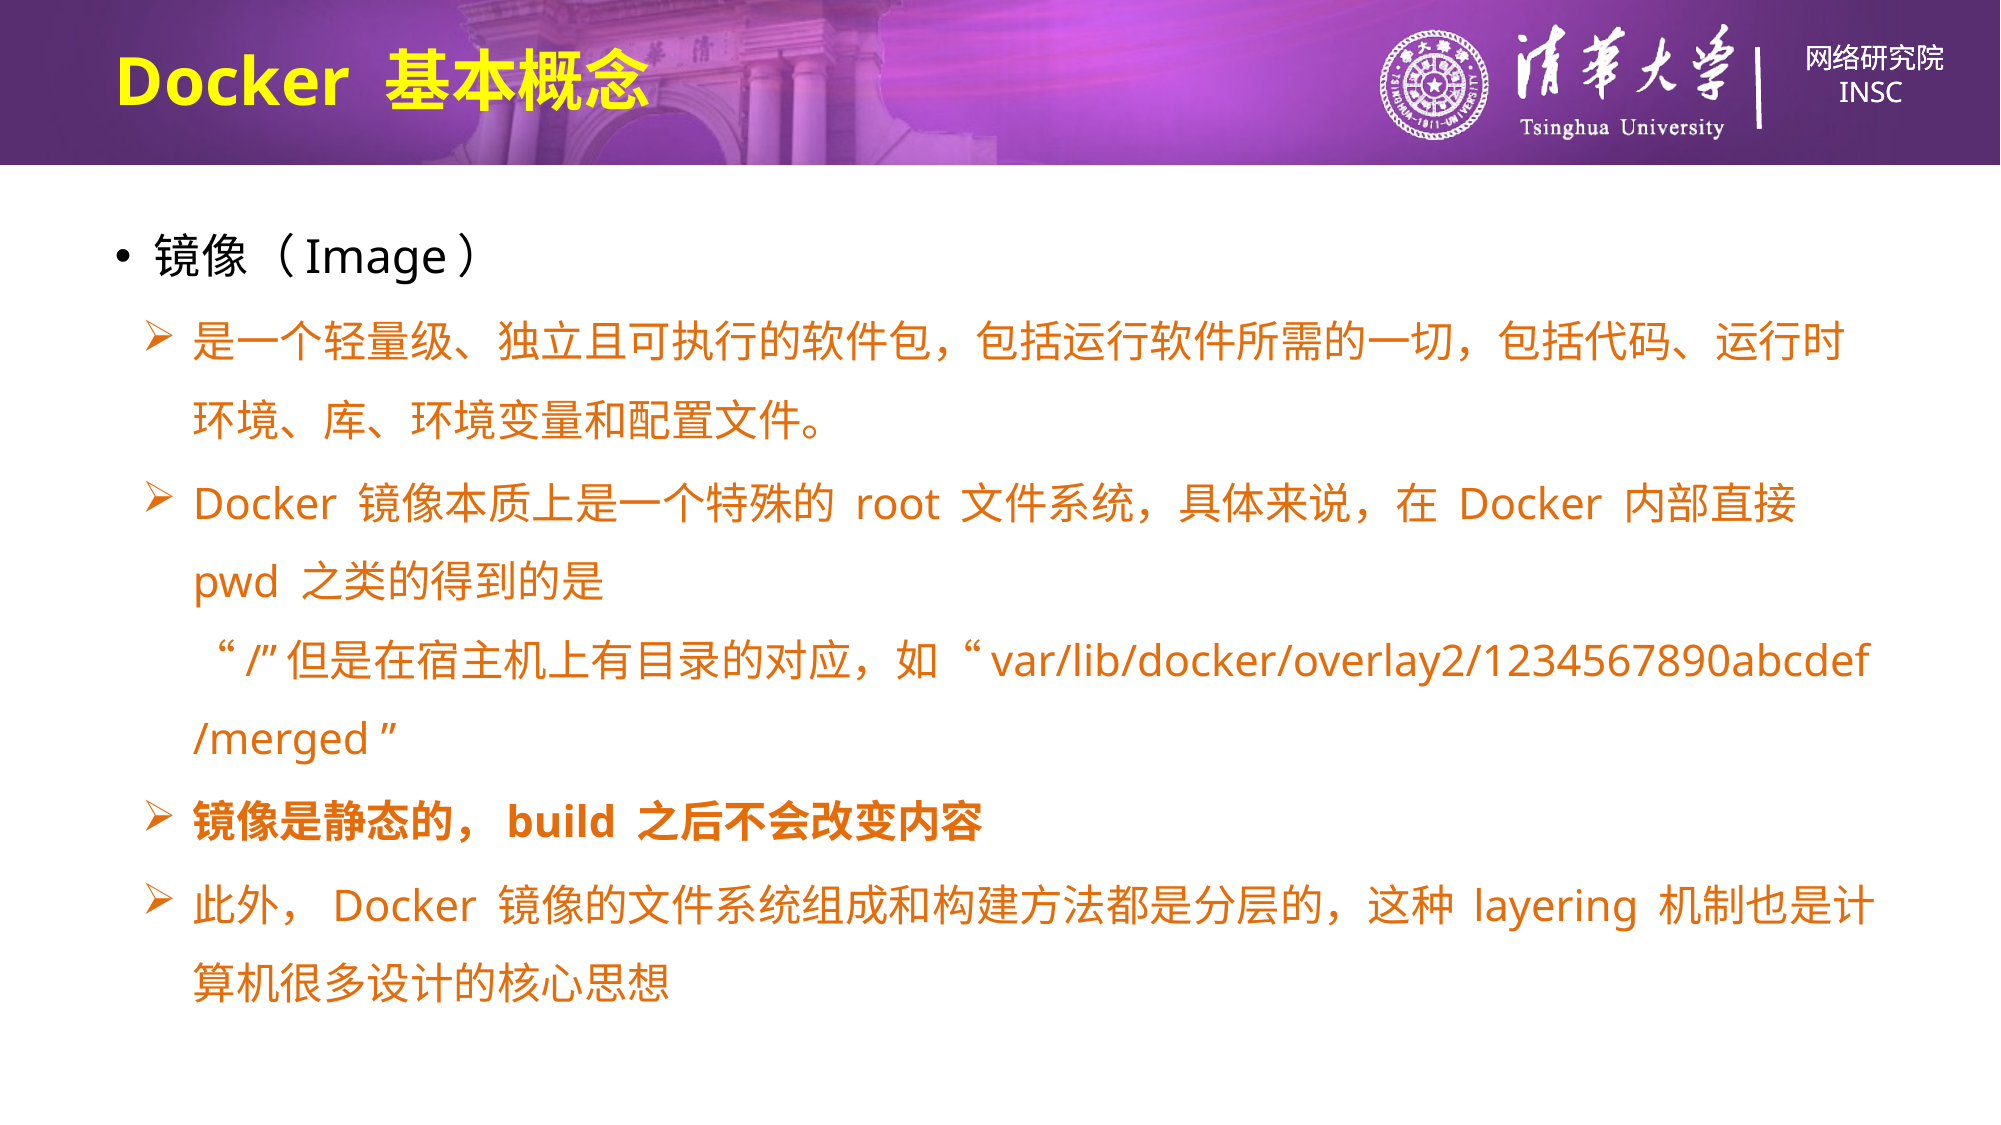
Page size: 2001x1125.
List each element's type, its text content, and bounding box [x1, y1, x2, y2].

picture [0, 0, 2000, 165]
list 镜像（Image） 是一个轻量级、独立且可执行的软件包，包括运行软件所需的一切，包括代码、运行时环境、库、环境变量和配置文件。 Docker 镜像本质上是一个特殊的 root 文件系统，具体来说，在 Docker 内部直接 pwd 之类的得到的是 “/”但是在宿主机上有目录的对应，如“var/lib/docker/overlay2/1234567890abcdef/merged ” 镜像是静态的，build 之后不会改变内容 此外，Docker 镜像的文件系统组成和构建方法都是分层的，这种 layering 机制也是计算机很多设计的核心思想 [99, 190, 1900, 1026]
title Docker 基本概念 [99, 8, 1381, 150]
